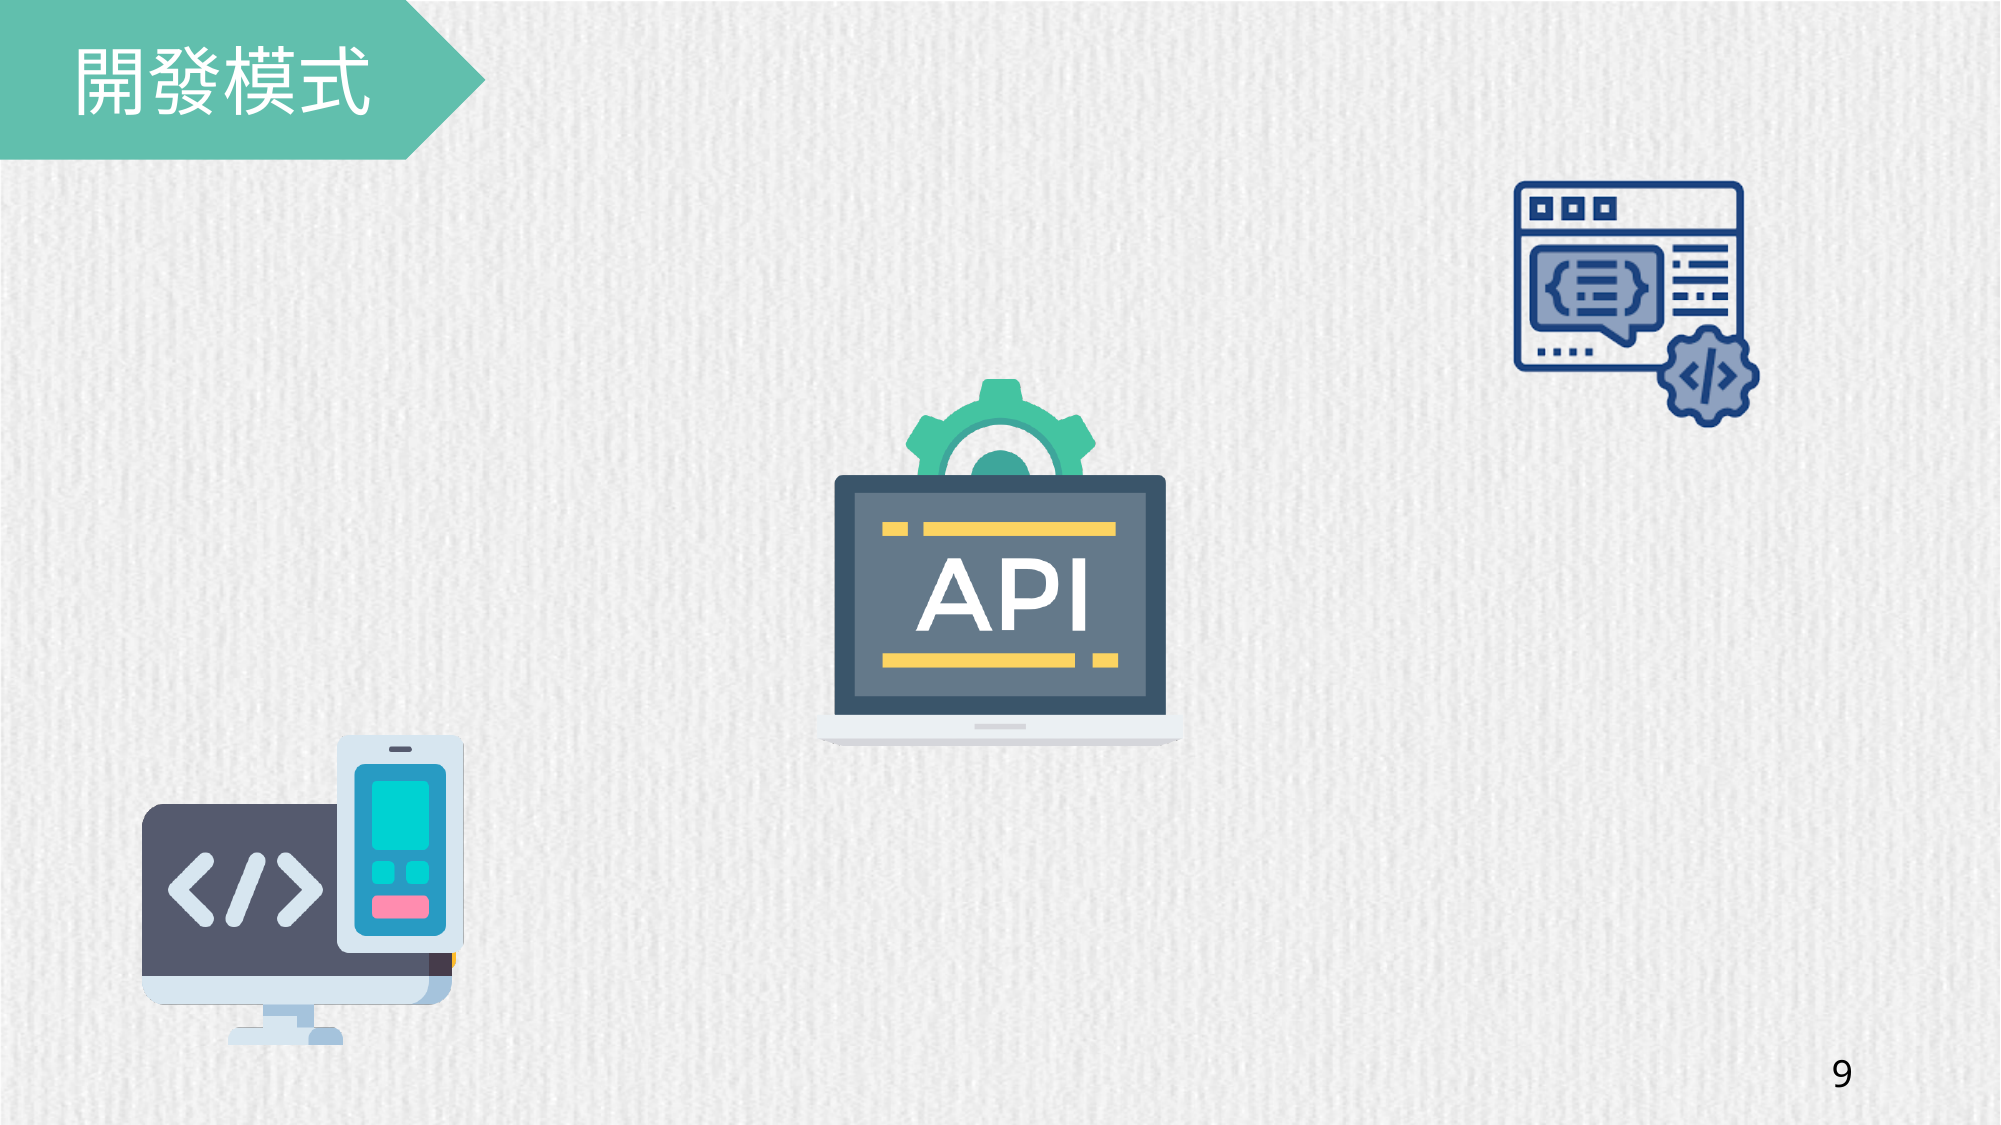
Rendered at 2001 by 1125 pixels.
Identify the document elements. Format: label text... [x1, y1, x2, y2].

text_box 開發模式 [0, 0, 437, 161]
slide_number 9 [1816, 1042, 1900, 1103]
picture [3, 0, 2000, 1125]
